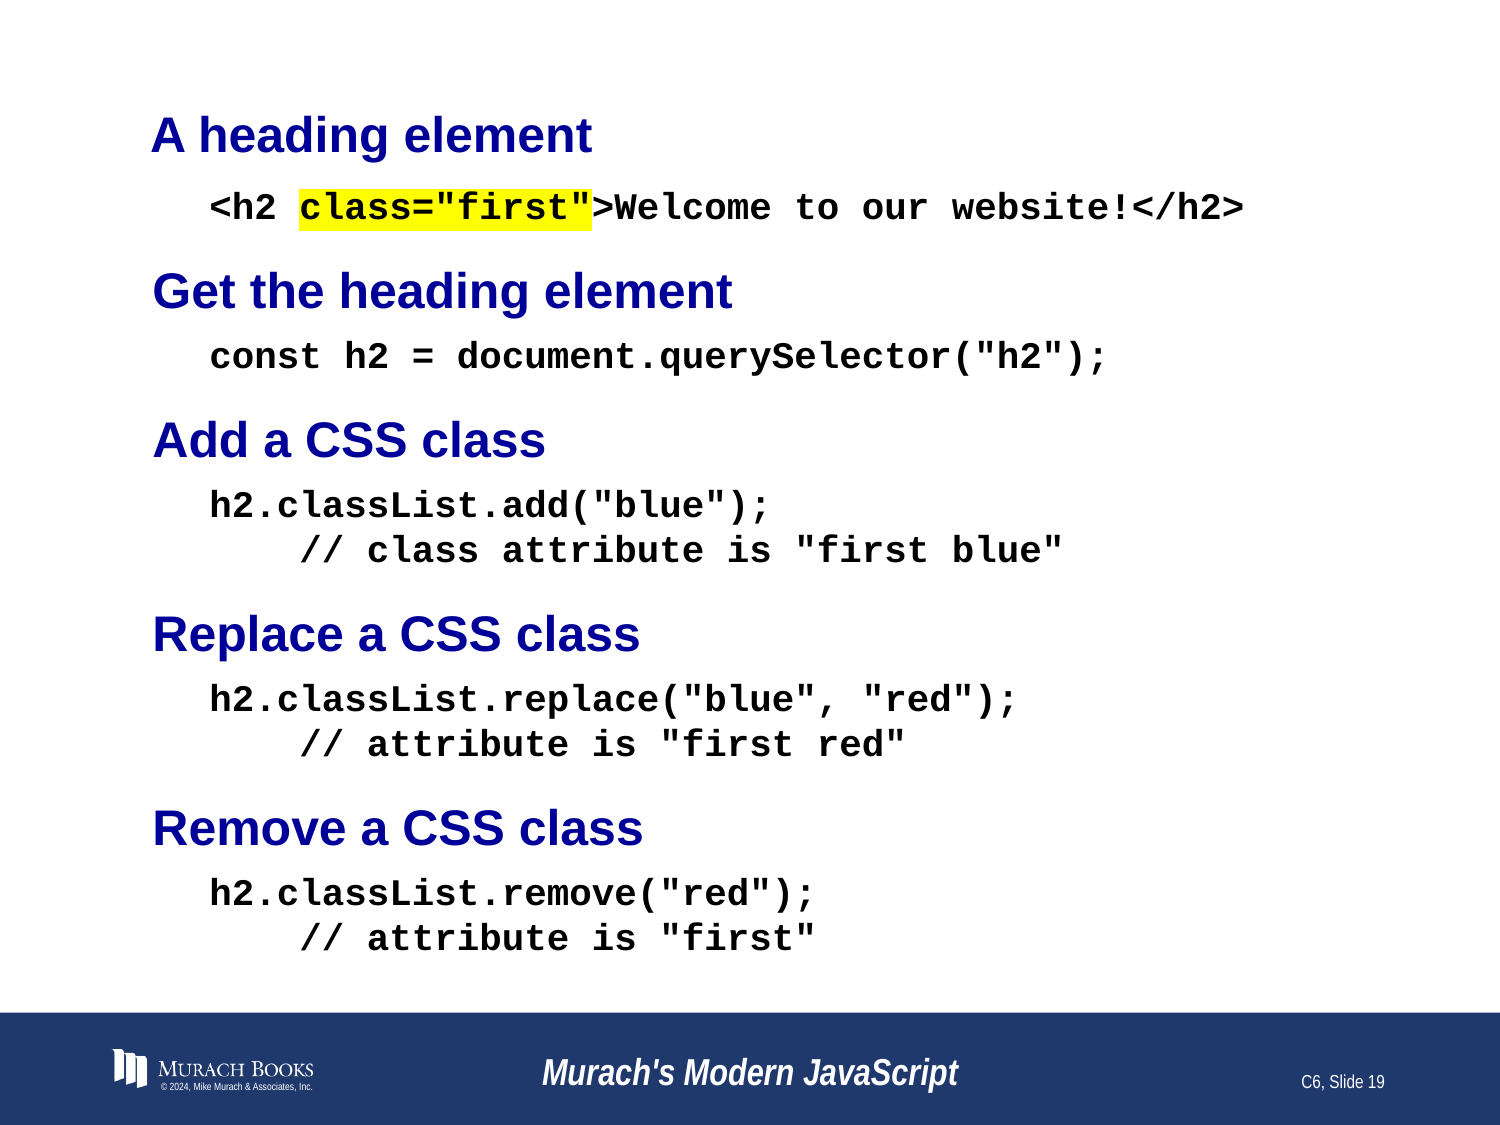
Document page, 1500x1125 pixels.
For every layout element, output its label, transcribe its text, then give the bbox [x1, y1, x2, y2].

slide_number C6, Slide 19 [1087, 1025, 1400, 1100]
slide_number Murach's Modern JavaScript [450, 1025, 1050, 1100]
list <h2 class="first">Welcome to our website!</h2> Get the heading element const h2 = document.querySelector("h2"); Add a CSS class h2.classList.add("blue"); // class attribute is "first blue" Replace a CSS class h2.classList.replace("blue", "red"); // attribute is "first red" Remove a CSS class h2.classList.remove("red"); // attribute is "first" [137, 174, 1350, 975]
footer © 2024, Mike Murach & Associates, Inc. [12, 1025, 450, 1100]
title A heading element [150, 102, 1350, 164]
